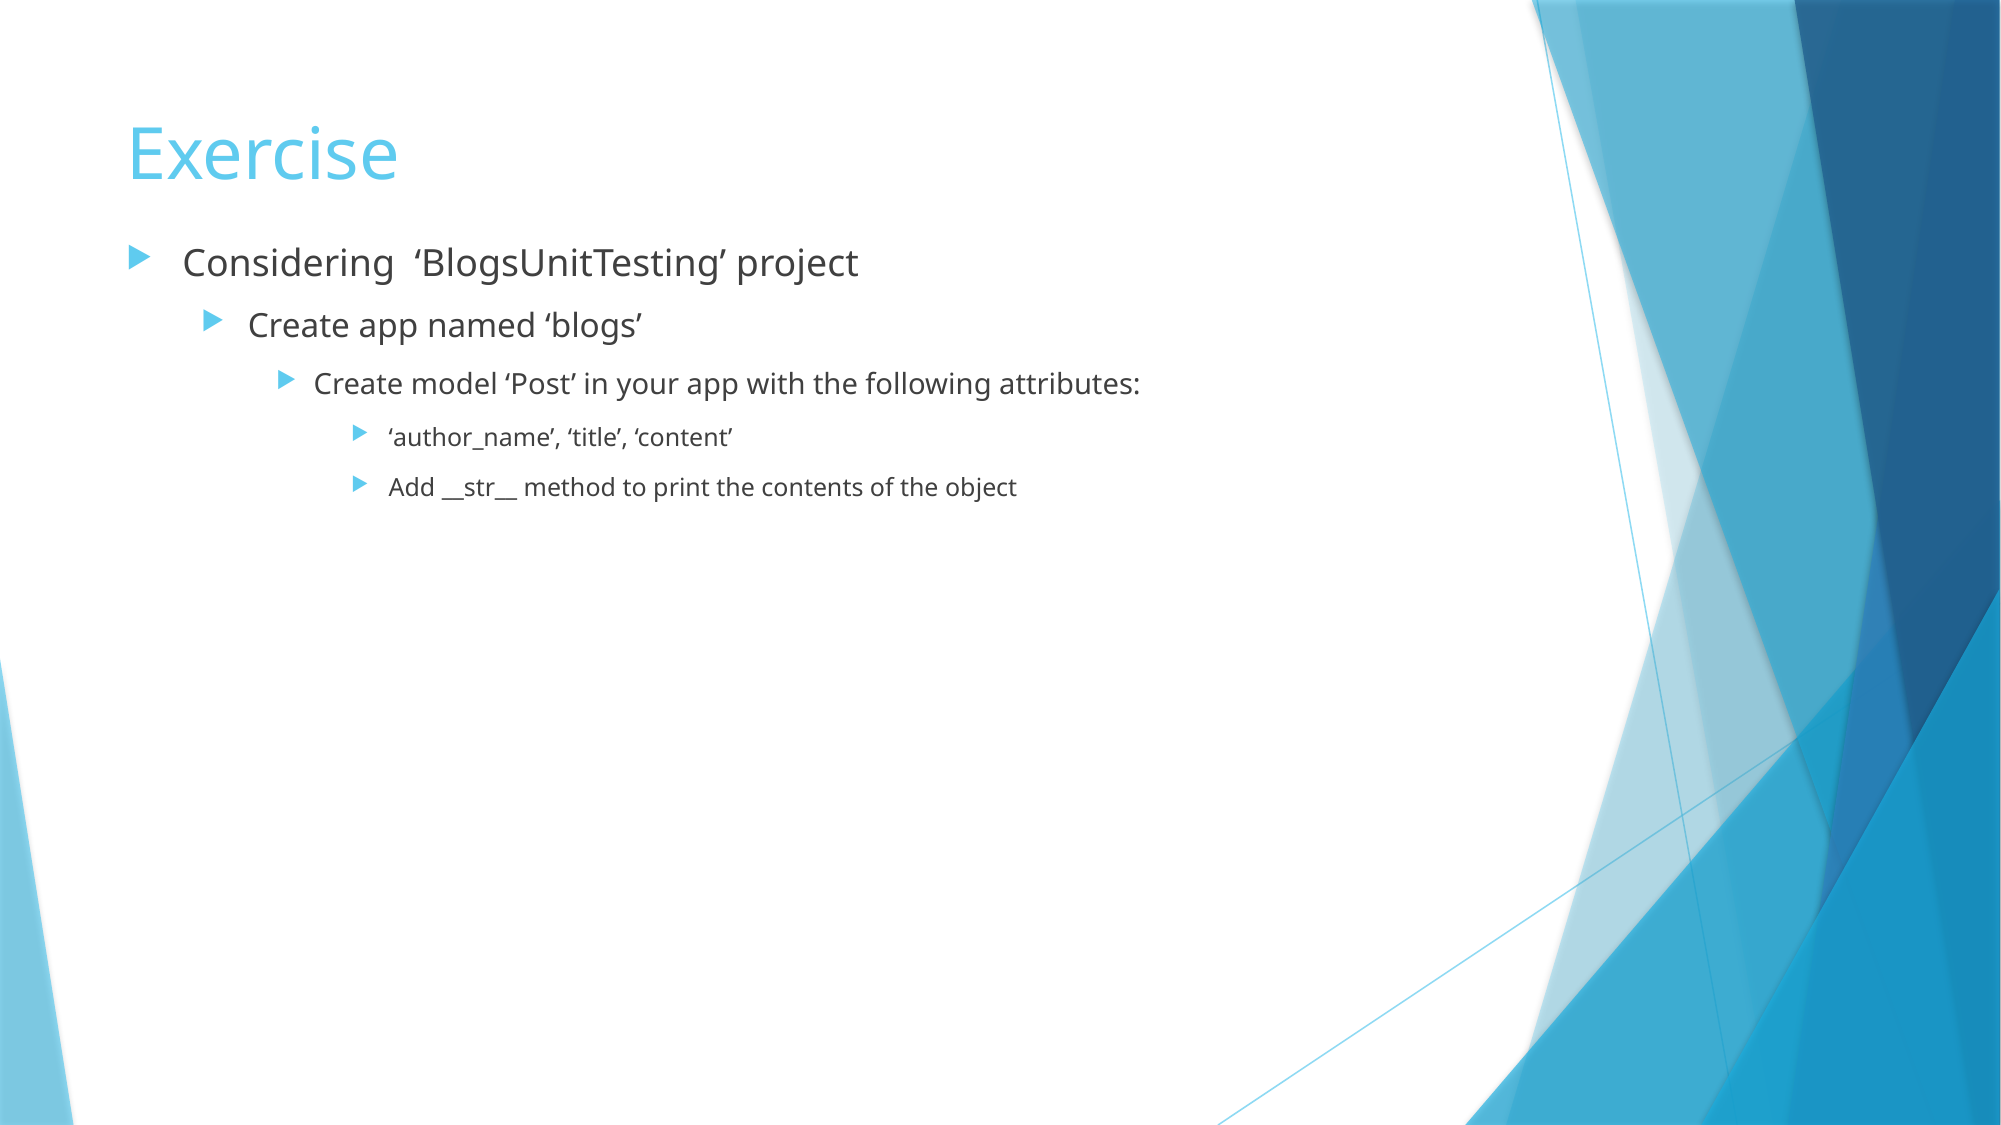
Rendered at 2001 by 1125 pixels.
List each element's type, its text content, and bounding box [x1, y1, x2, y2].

list Considering ‘BlogsUnitTesting’ project Create app named ‘blogs’ Create model ‘Post’ in your app with the following attributes: ‘author_name’, ‘title’, ‘content’ Add __str__ method to print the contents of the object [111, 231, 1522, 992]
title Exercise [111, 99, 1522, 202]
